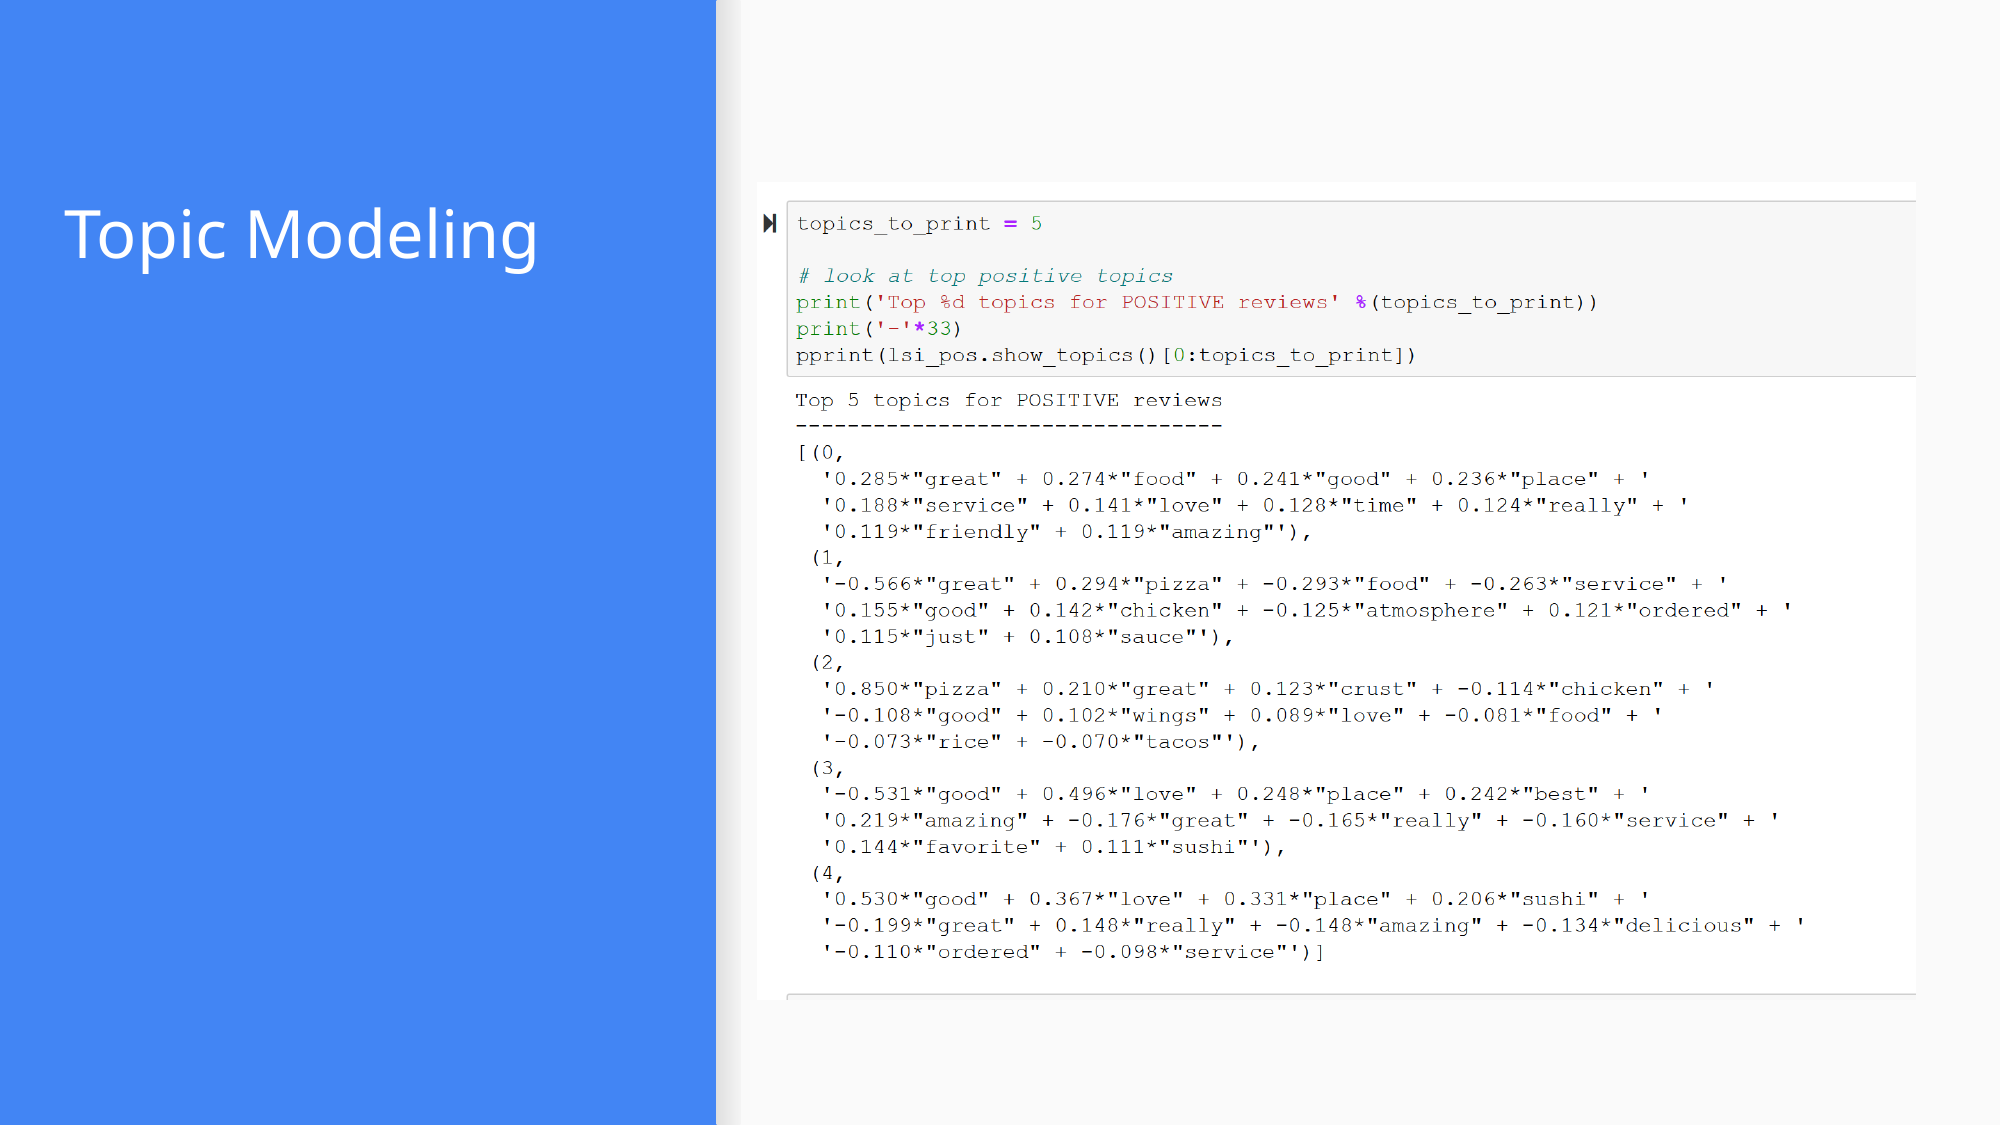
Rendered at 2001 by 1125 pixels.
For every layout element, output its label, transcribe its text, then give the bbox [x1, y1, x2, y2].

title Topic Modeling [49, 78, 664, 287]
picture [757, 182, 1916, 1000]
